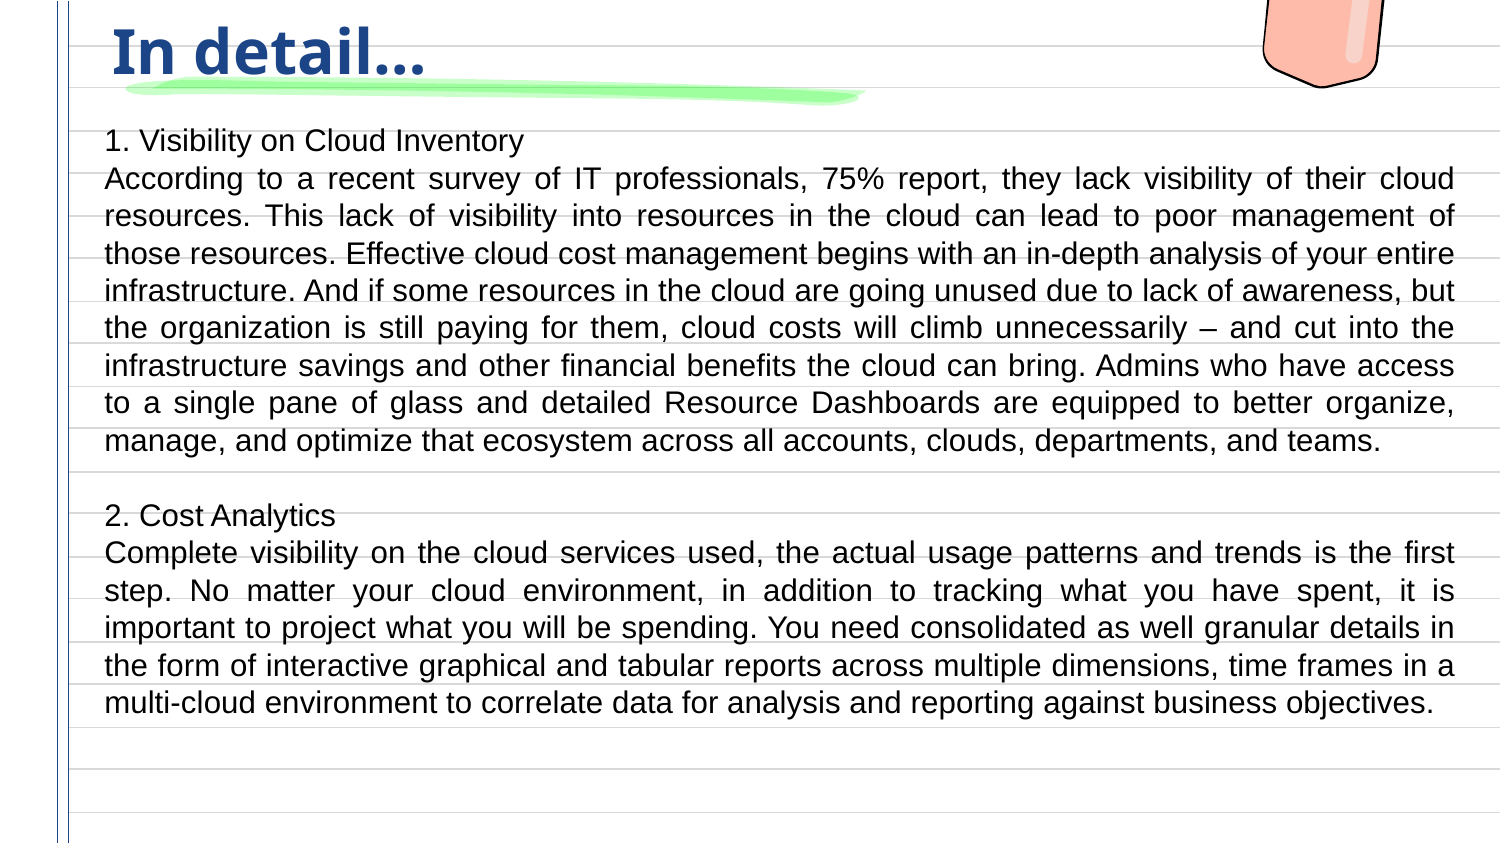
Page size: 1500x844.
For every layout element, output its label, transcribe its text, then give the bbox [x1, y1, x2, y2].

text_box 1. Visibility on Cloud Inventory According to a recent survey of IT professionals, 75% report, they lack visibility of their cloud resources. This lack of visibility into resources in the cloud can lead to poor management of those resources. Effective cloud cost management begins with an in-depth analysis of your entire infrastructure. And if some resources in the cloud are going unused due to lack of awareness, but the organization is still paying for them, cloud costs will climb unnecessarily – and cut into the infrastructure savings and other financial benefits the cloud can bring. Admins who have access to a single pane of glass and detailed Resource Dashboards are equipped to better organize, manage, and optimize that ecosystem across all accounts, clouds, departments, and teams. 2. Cost Analytics Complete visibility on the cloud services used, the actual usage patterns and trends is the first step. No matter your cloud environment, in addition to tracking what you have spent, it is important to project what you will be spending. You need consolidated as well granular details in the form of interactive graphical and tabular reports across multiple dimensions, time frames in a multi-cloud environment to correlate data for analysis and reporting against business objectives. [89, 105, 1473, 844]
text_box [122, 76, 877, 106]
title In detail… [112, 12, 904, 79]
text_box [1264, 0, 1383, 89]
